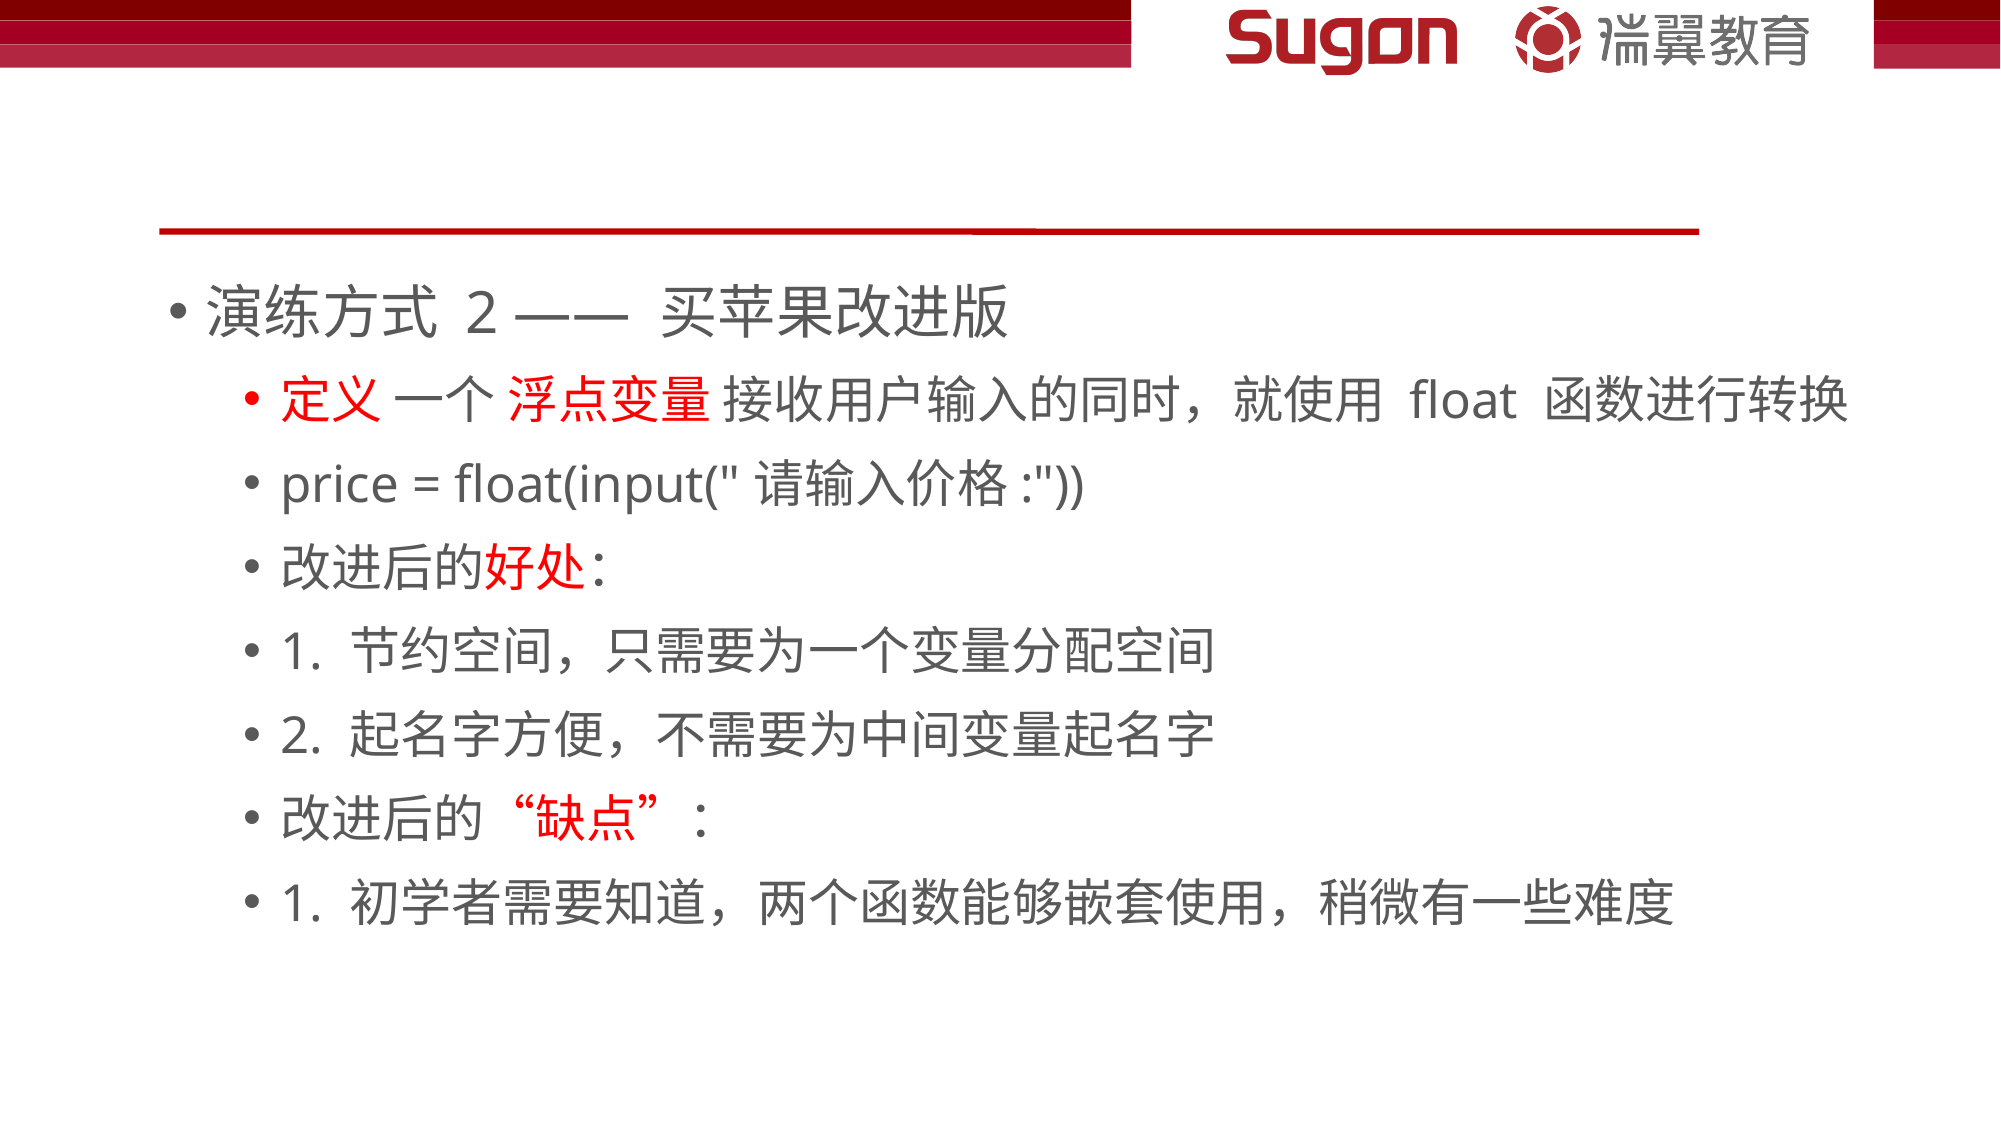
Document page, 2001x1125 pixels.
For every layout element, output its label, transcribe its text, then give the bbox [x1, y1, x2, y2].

list 演练方式 2 —— 买苹果改进版 定义 一个 浮点变量 接收用户输入的同时，就使用 float 函数进行转换 price = float(input("请输入价格:")) 改进后的好处： 1. 节约空间，只需要为一个变量分配空间 2. 起名字方便，不需要为中间变量起名字 改进后的“缺点”： 1. 初学者需要知道，两个函数能够嵌套使用，稍微有一些难度 [153, 253, 1879, 1028]
picture [1194, 0, 1484, 102]
picture [1515, 6, 1809, 73]
